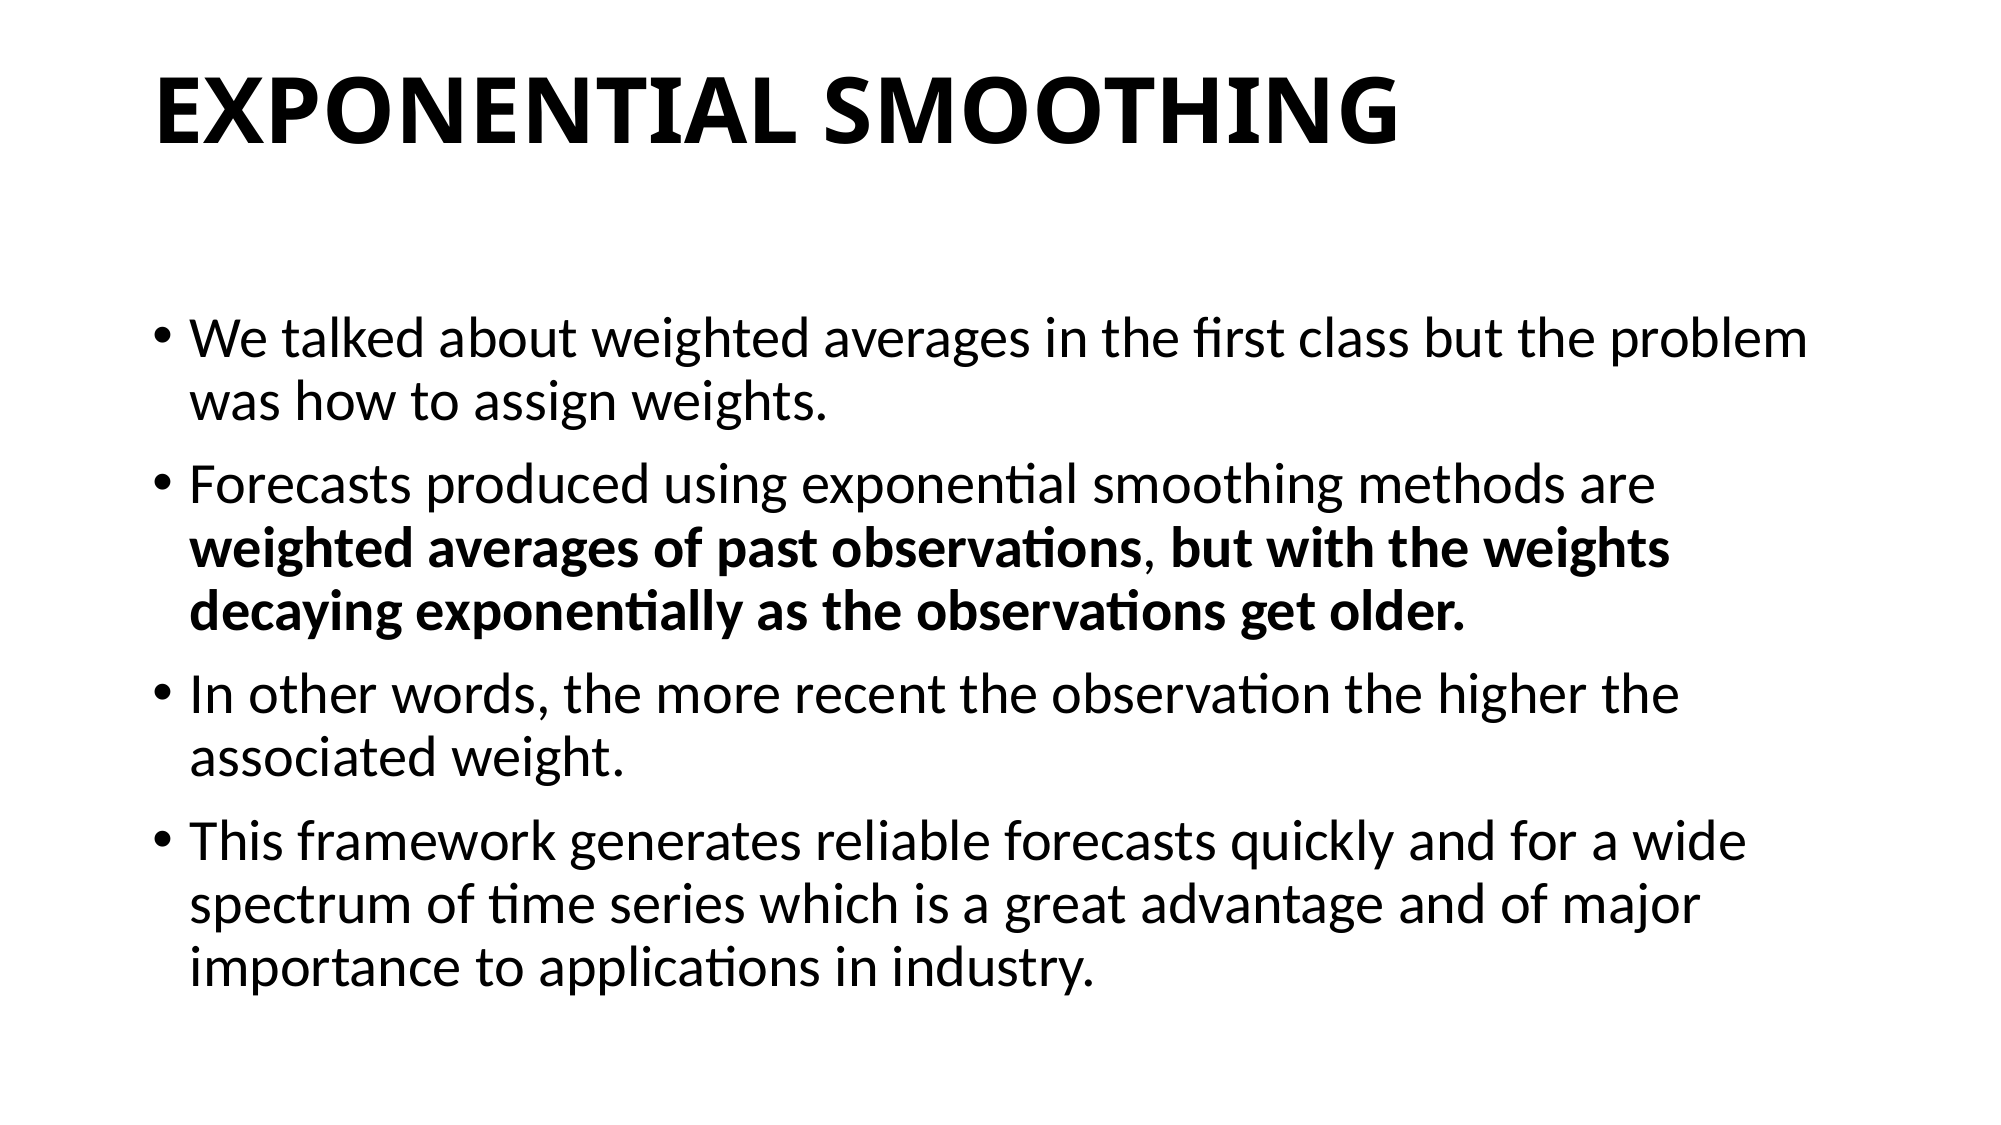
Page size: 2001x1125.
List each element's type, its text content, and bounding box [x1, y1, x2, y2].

list We talked about weighted averages in the first class but the problem was how to assign weights. Forecasts produced using exponential smoothing methods are weighted averages of past observations, but with the weights decaying exponentially as the observations get older. In other words, the more recent the observation the higher the associated weight. This framework generates reliable forecasts quickly and for a wide spectrum of time series which is a great advantage and of major importance to applications in industry. [137, 299, 1863, 1014]
title EXPONENTIAL SMOOTHING [137, 59, 1863, 278]
